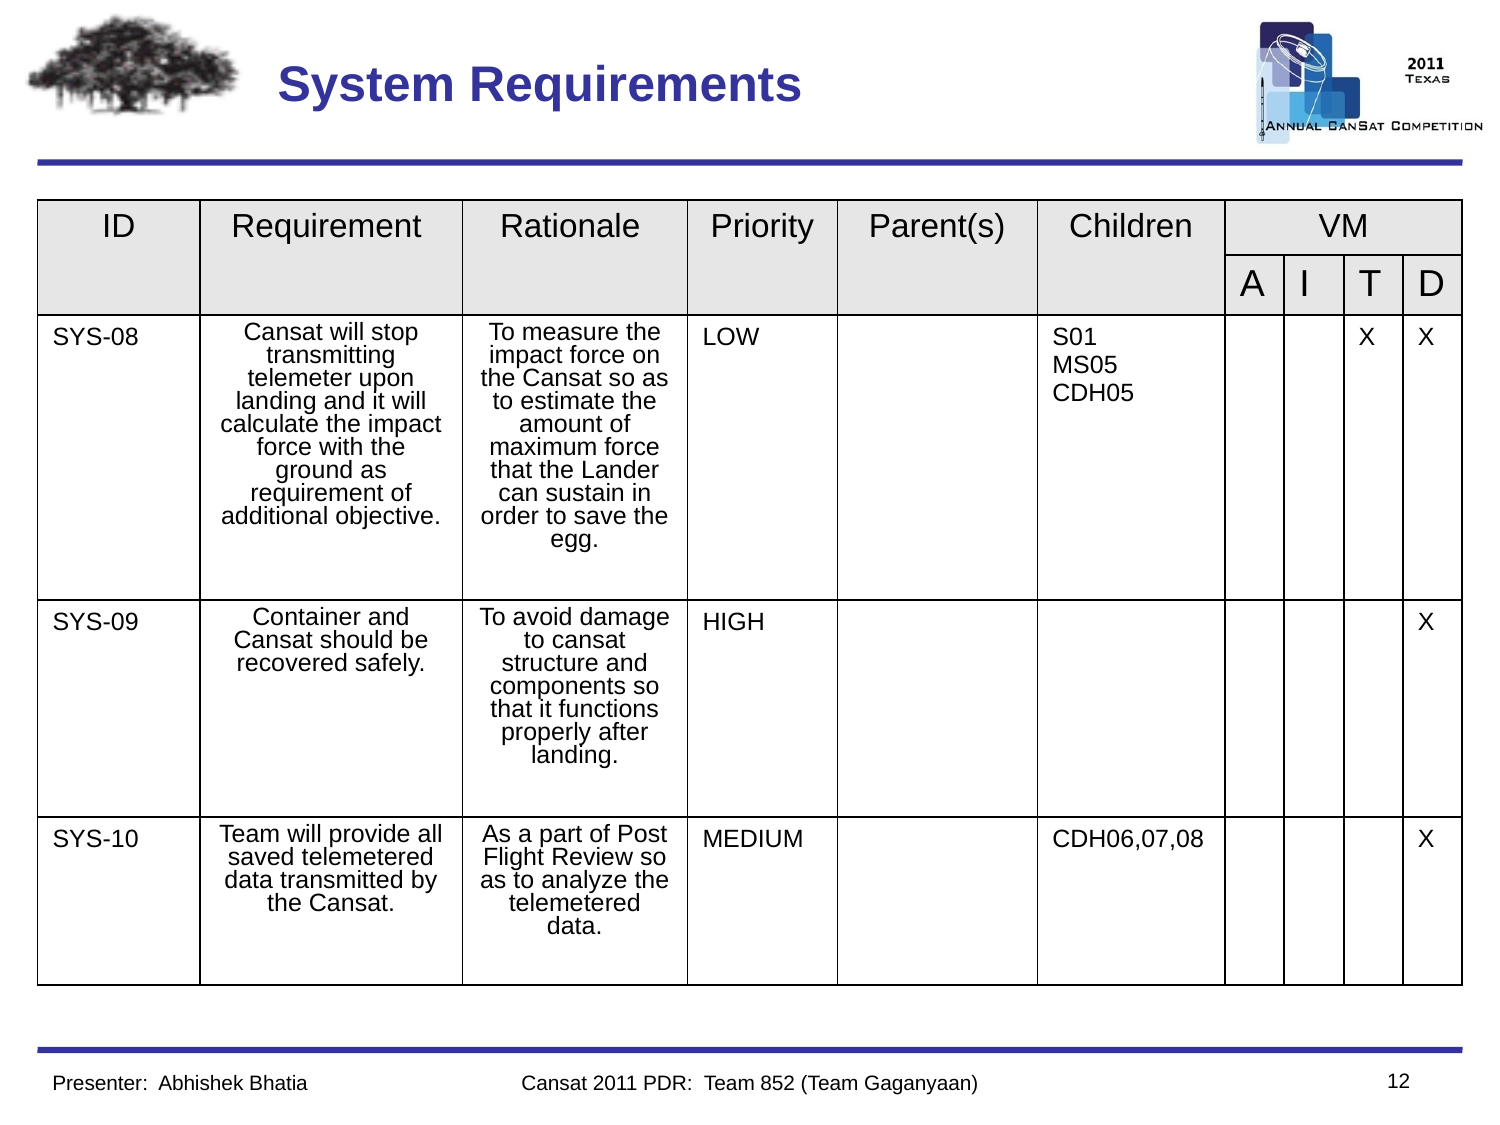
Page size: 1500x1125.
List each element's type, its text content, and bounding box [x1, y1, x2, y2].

table_cell X [1404, 601, 1461, 816]
table_cell [1345, 818, 1402, 984]
table_header Parent(s) [838, 201, 1037, 314]
text_box Presenter: Abhishek Bhatia [37, 1062, 413, 1103]
table_header VM [1226, 201, 1461, 254]
table_cell X [1345, 316, 1402, 599]
table_cell [838, 601, 1037, 816]
table_header Priority [688, 201, 837, 314]
table_cell MEDIUM [688, 818, 837, 984]
picture [1250, 12, 1488, 150]
table_cell [838, 818, 1037, 984]
table_cell T [1345, 256, 1402, 314]
table_header Rationale [463, 201, 687, 314]
table_cell [838, 316, 1037, 599]
table_cell To measure the impact force on the Cansat so as to estimate the amount of maximum force that the Lander can sustain in order to save the egg. [463, 316, 687, 599]
table_cell [1226, 601, 1283, 816]
table_cell HIGH [688, 601, 837, 816]
table_cell X [1404, 818, 1461, 984]
table_header Requirement [201, 201, 462, 314]
table_cell Container and Cansat should be recovered safely. [201, 601, 462, 816]
table_cell S01 MS05 CDH05 [1038, 316, 1224, 599]
table_cell SYS-10 [38, 818, 199, 984]
table_cell I [1285, 256, 1343, 314]
table_cell [1226, 316, 1283, 599]
table_header ID [38, 201, 199, 314]
table_cell X [1404, 316, 1461, 599]
table_cell [1345, 601, 1402, 816]
table_cell Cansat will stop transmitting telemeter upon landing and it will calculate the impact force with the ground as requirement of additional objective. [201, 316, 462, 599]
table_cell D [1404, 256, 1461, 314]
table_cell [1038, 601, 1224, 816]
table_cell A [1226, 256, 1283, 314]
table_cell [1285, 818, 1343, 984]
picture [0, 12, 270, 151]
title System Requirements [271, 12, 1238, 150]
table_cell To avoid damage to cansat structure and components so that it functions properly after landing. [463, 601, 687, 816]
table_cell [1285, 601, 1343, 816]
table_cell SYS-09 [38, 601, 199, 816]
table_cell [1226, 818, 1283, 984]
table_cell [1285, 316, 1343, 599]
table_cell LOW [688, 316, 837, 599]
table_cell SYS-08 [38, 316, 199, 599]
table_cell CDH06,07,08 [1038, 818, 1224, 984]
table_cell As a part of Post Flight Review so as to analyze the telemetered data. [463, 818, 687, 984]
table_cell Team will provide all saved telemetered data transmitted by the Cansat. [201, 818, 462, 984]
footer Cansat 2011 PDR: Team 852 (Team Gaganyaan) [449, 1062, 1051, 1103]
table_header Children [1038, 201, 1224, 314]
slide_number 12 [1312, 1059, 1426, 1101]
